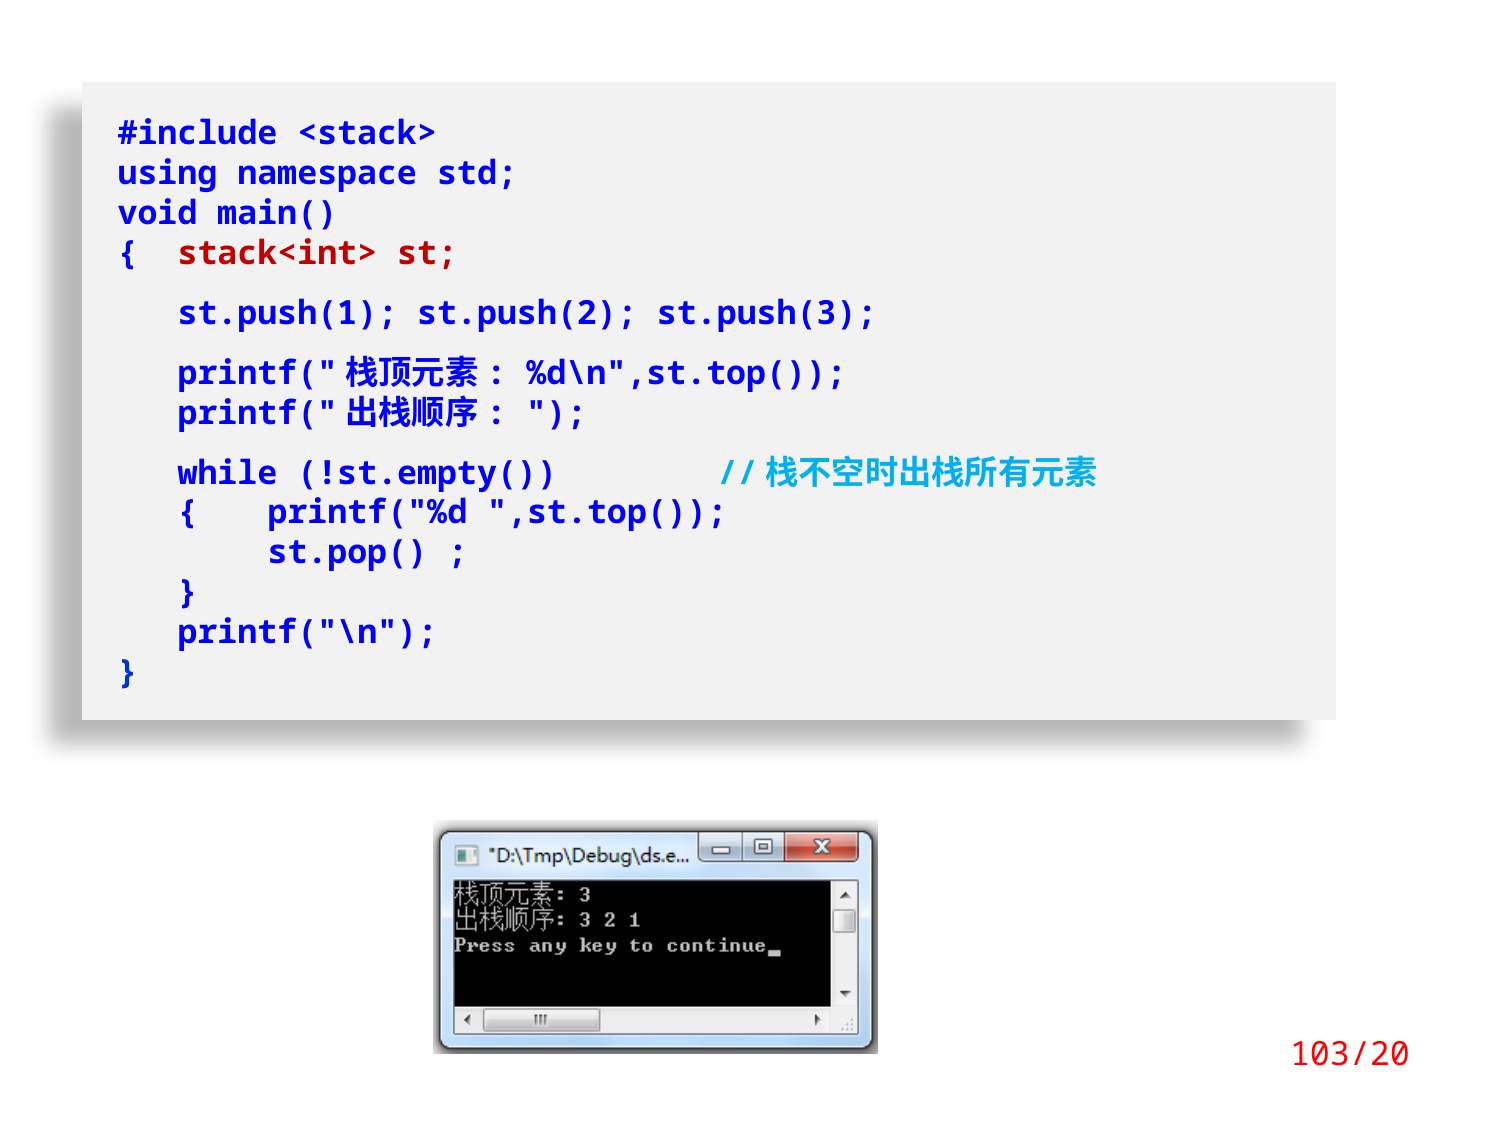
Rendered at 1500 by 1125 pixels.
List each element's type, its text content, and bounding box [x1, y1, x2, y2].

picture [433, 820, 878, 1054]
slide_number 103/20 [1074, 1023, 1426, 1100]
text_box #include <stack> using namespace std; void main() { stack<int> st; st.push(1); st.push(2); st.push(3); printf("栈顶元素: %d\n",st.top()); printf("出栈顺序: "); while (!st.empty()) //栈不空时出栈所有元素 { printf("%d ",st.top()); st.pop() ; } printf("\n"); } [81, 81, 1337, 721]
